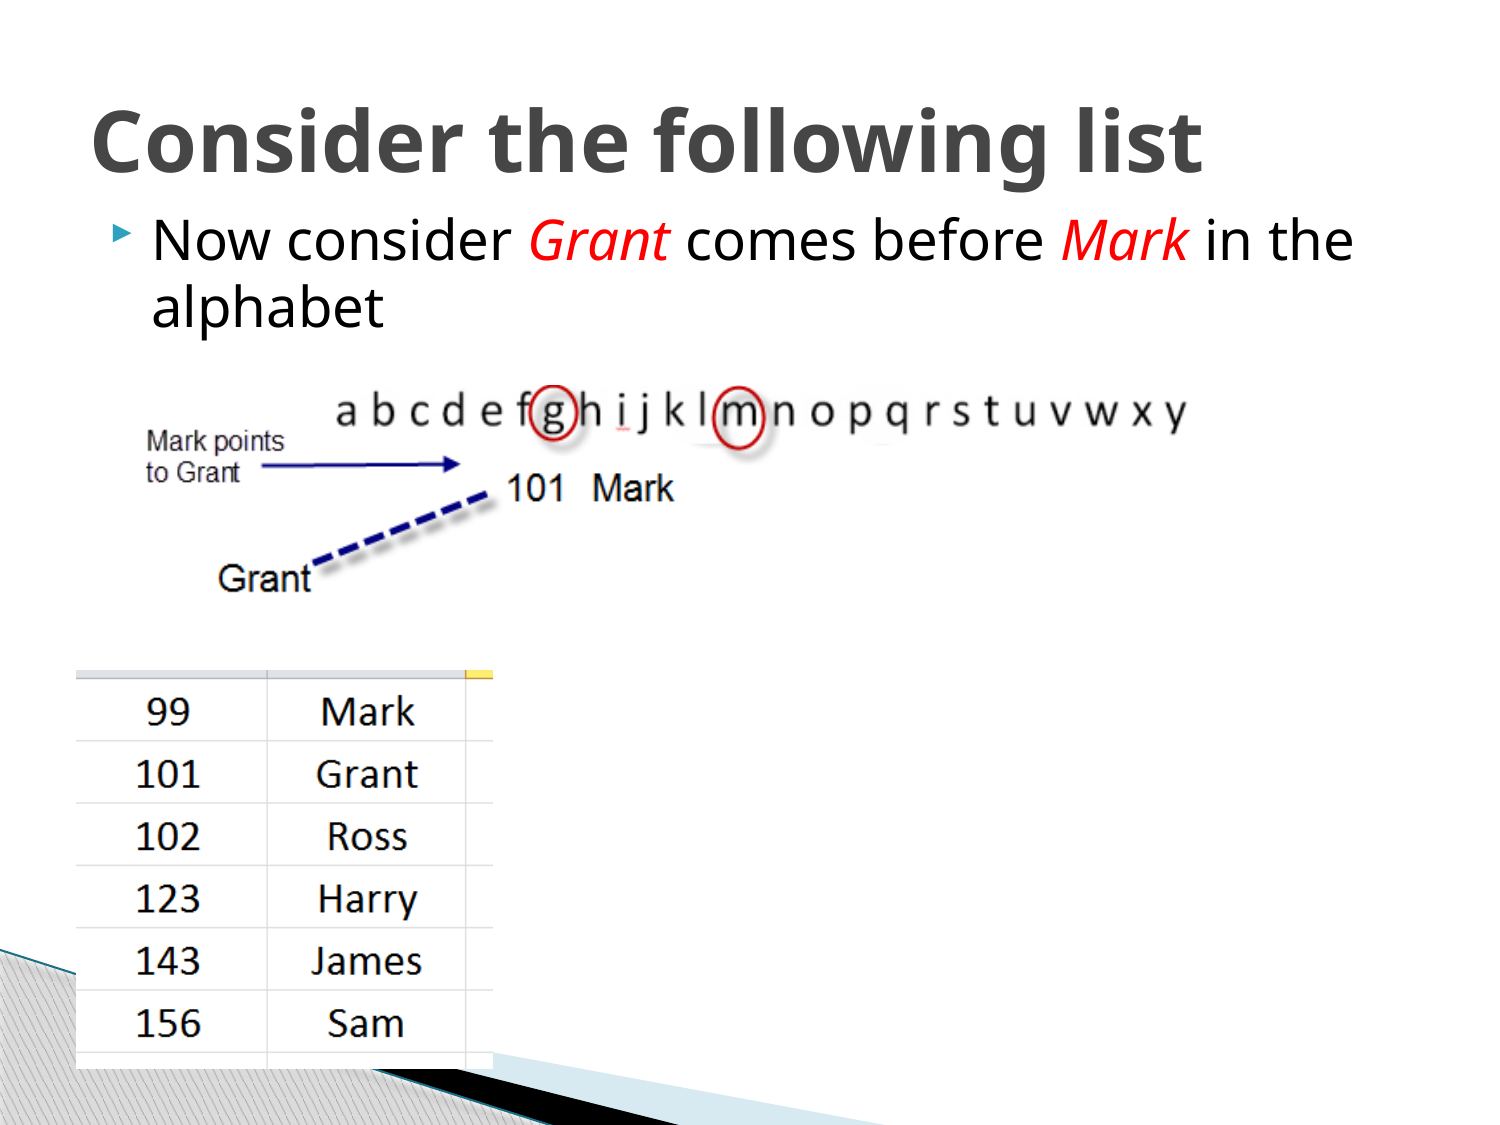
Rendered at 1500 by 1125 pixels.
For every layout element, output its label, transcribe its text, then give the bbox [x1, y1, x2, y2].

picture [76, 385, 1470, 1069]
list Now consider Grant comes before Mark in the alphabet [76, 196, 1427, 426]
title Consider the following list [75, 45, 1425, 233]
